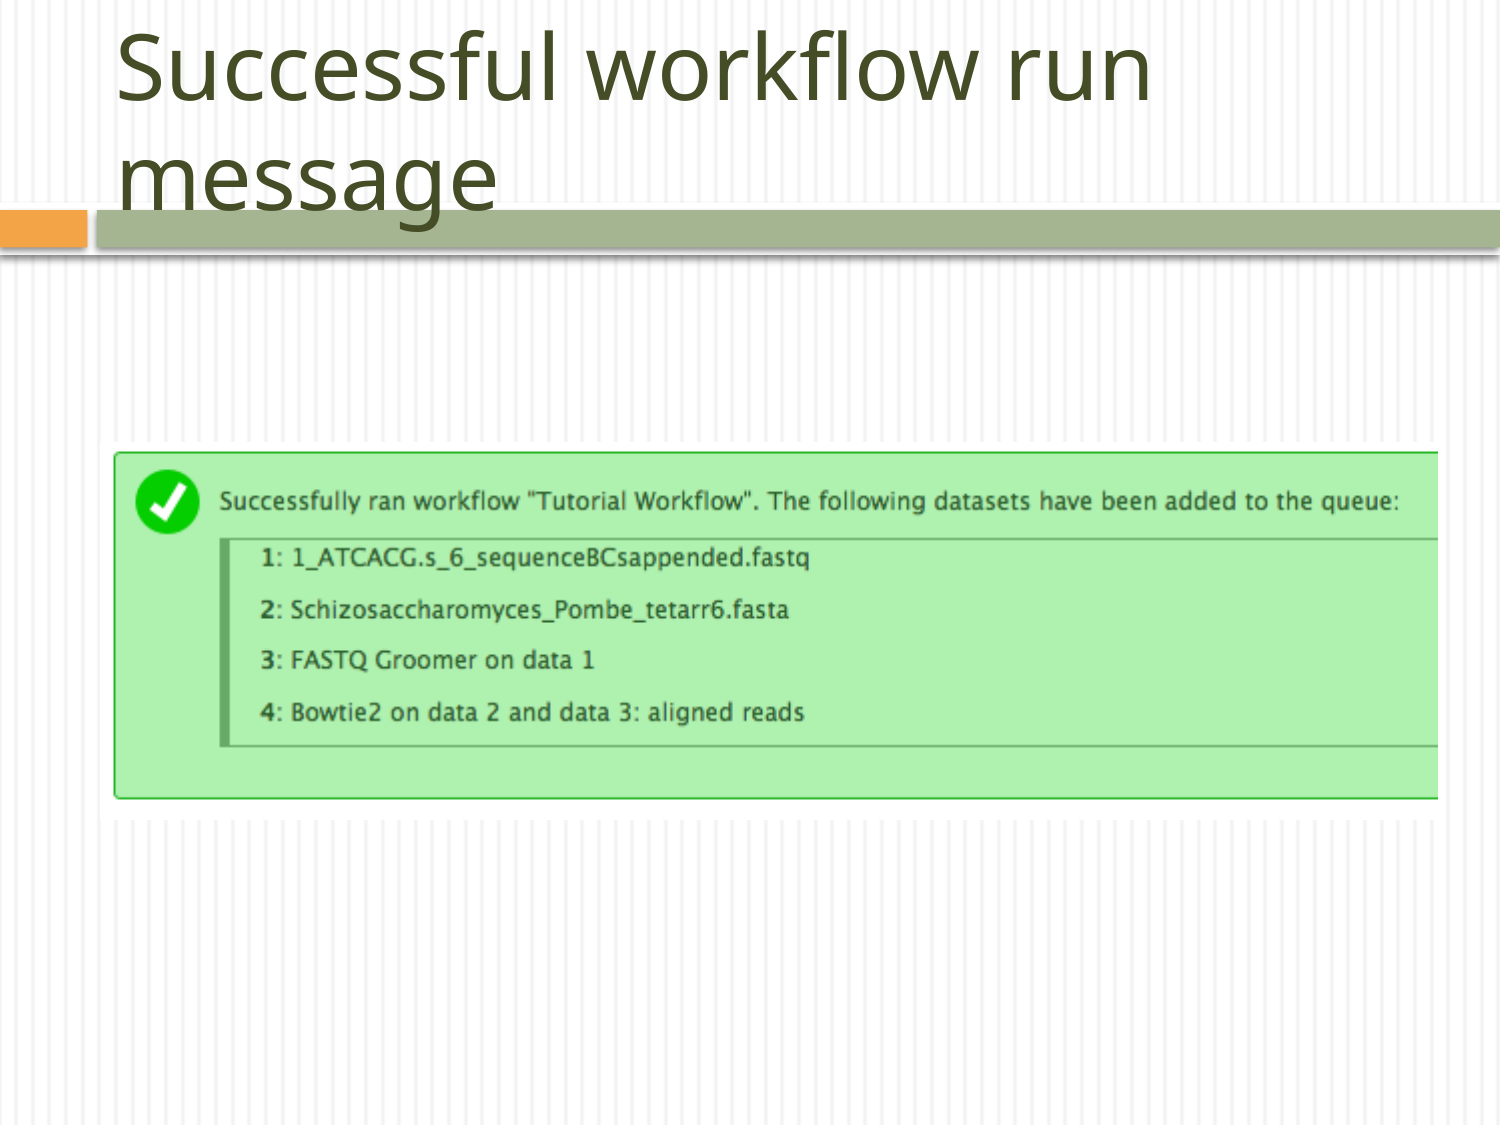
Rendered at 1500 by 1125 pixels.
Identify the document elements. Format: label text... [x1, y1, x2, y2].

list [100, 262, 1439, 1001]
title Successful workflow run message [100, 37, 1438, 200]
